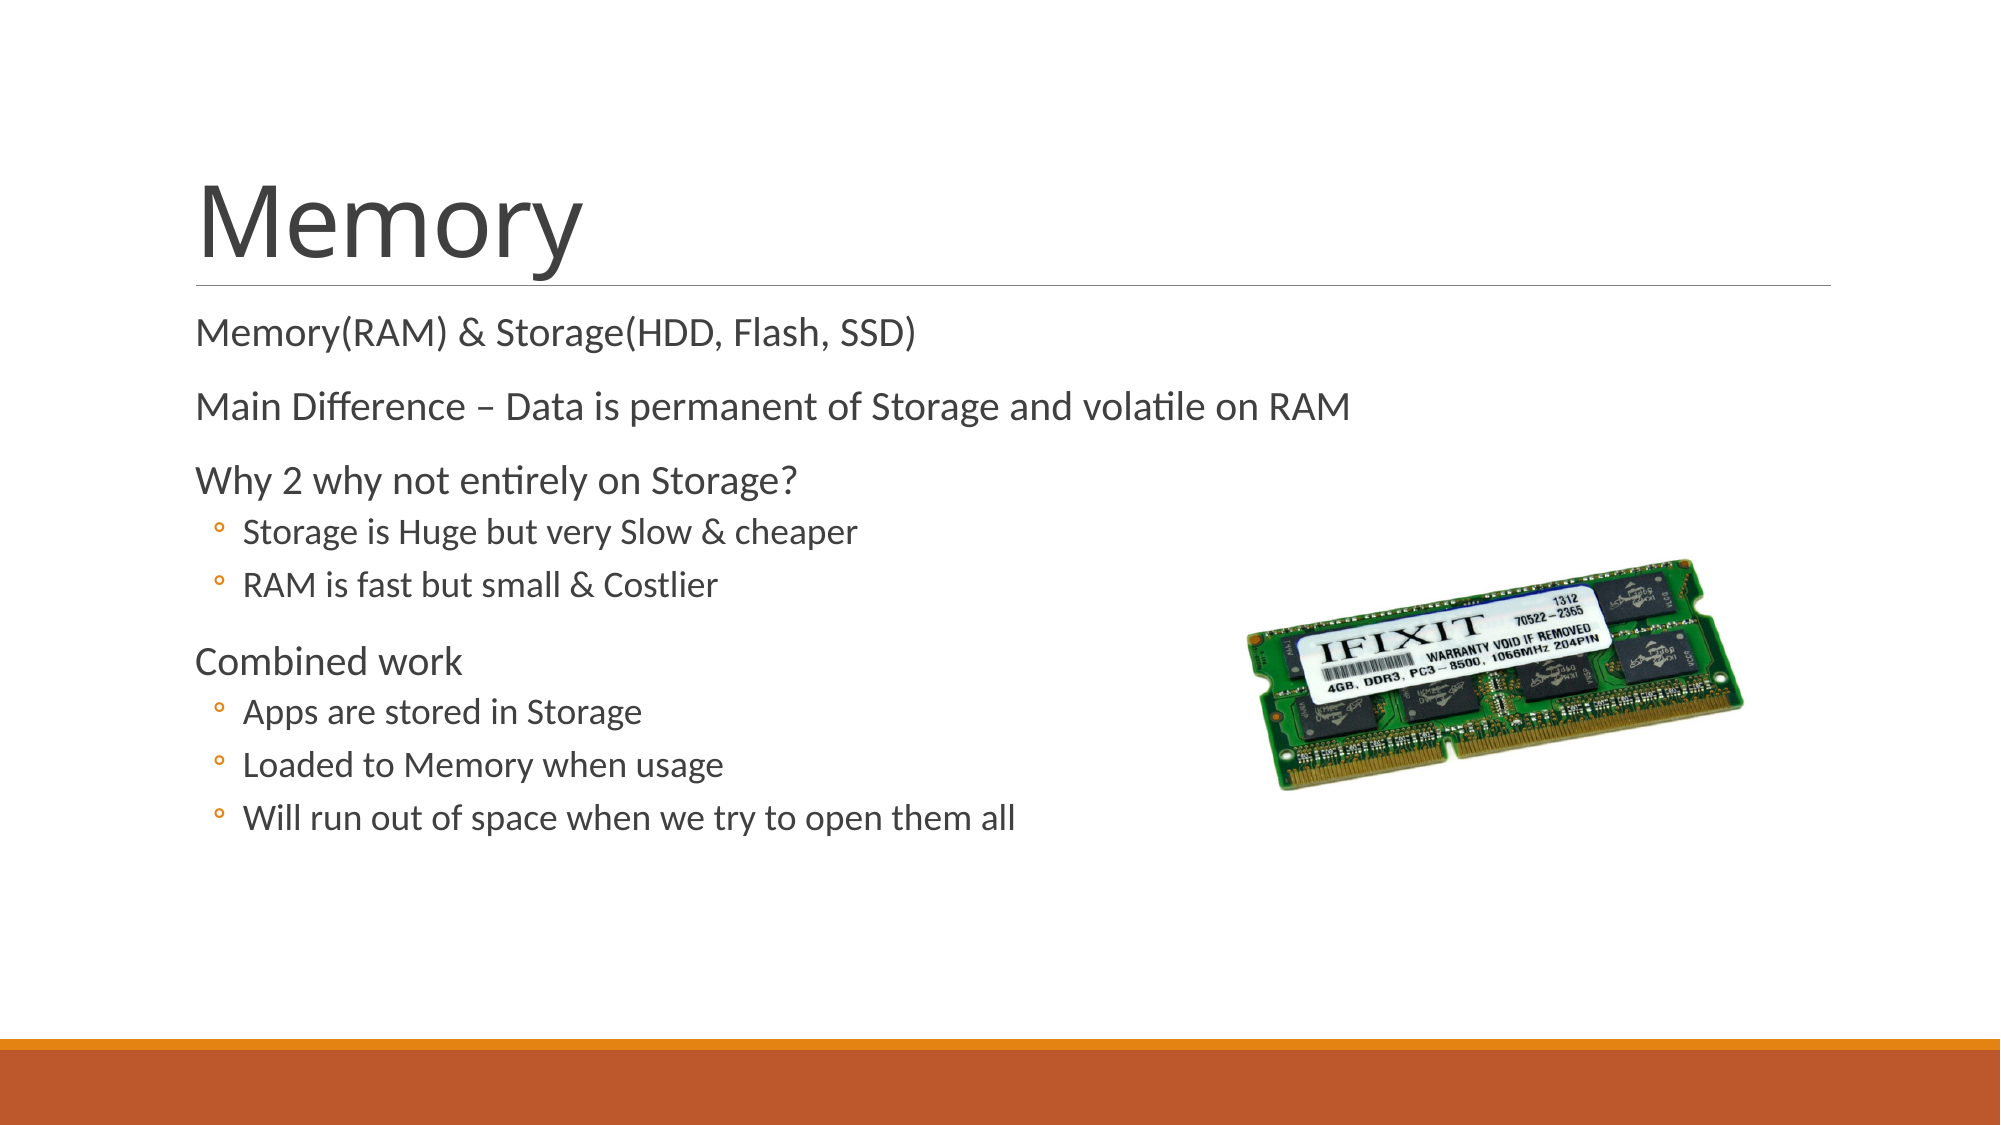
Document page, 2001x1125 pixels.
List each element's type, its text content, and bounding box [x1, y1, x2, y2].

title Memory [180, 47, 1830, 285]
picture [1241, 431, 1746, 896]
list Memory(RAM) & Storage(HDD, Flash, SSD) Main Difference – Data is permanent of Storage and volatile on RAM Why 2 why not entirely on Storage? Storage is Huge but very Slow & cheaper RAM is fast but small & Costlier Combined work Apps are stored in Storage Loaded to Memory when usage Will run out of space when we try to open them all [180, 302, 1830, 963]
